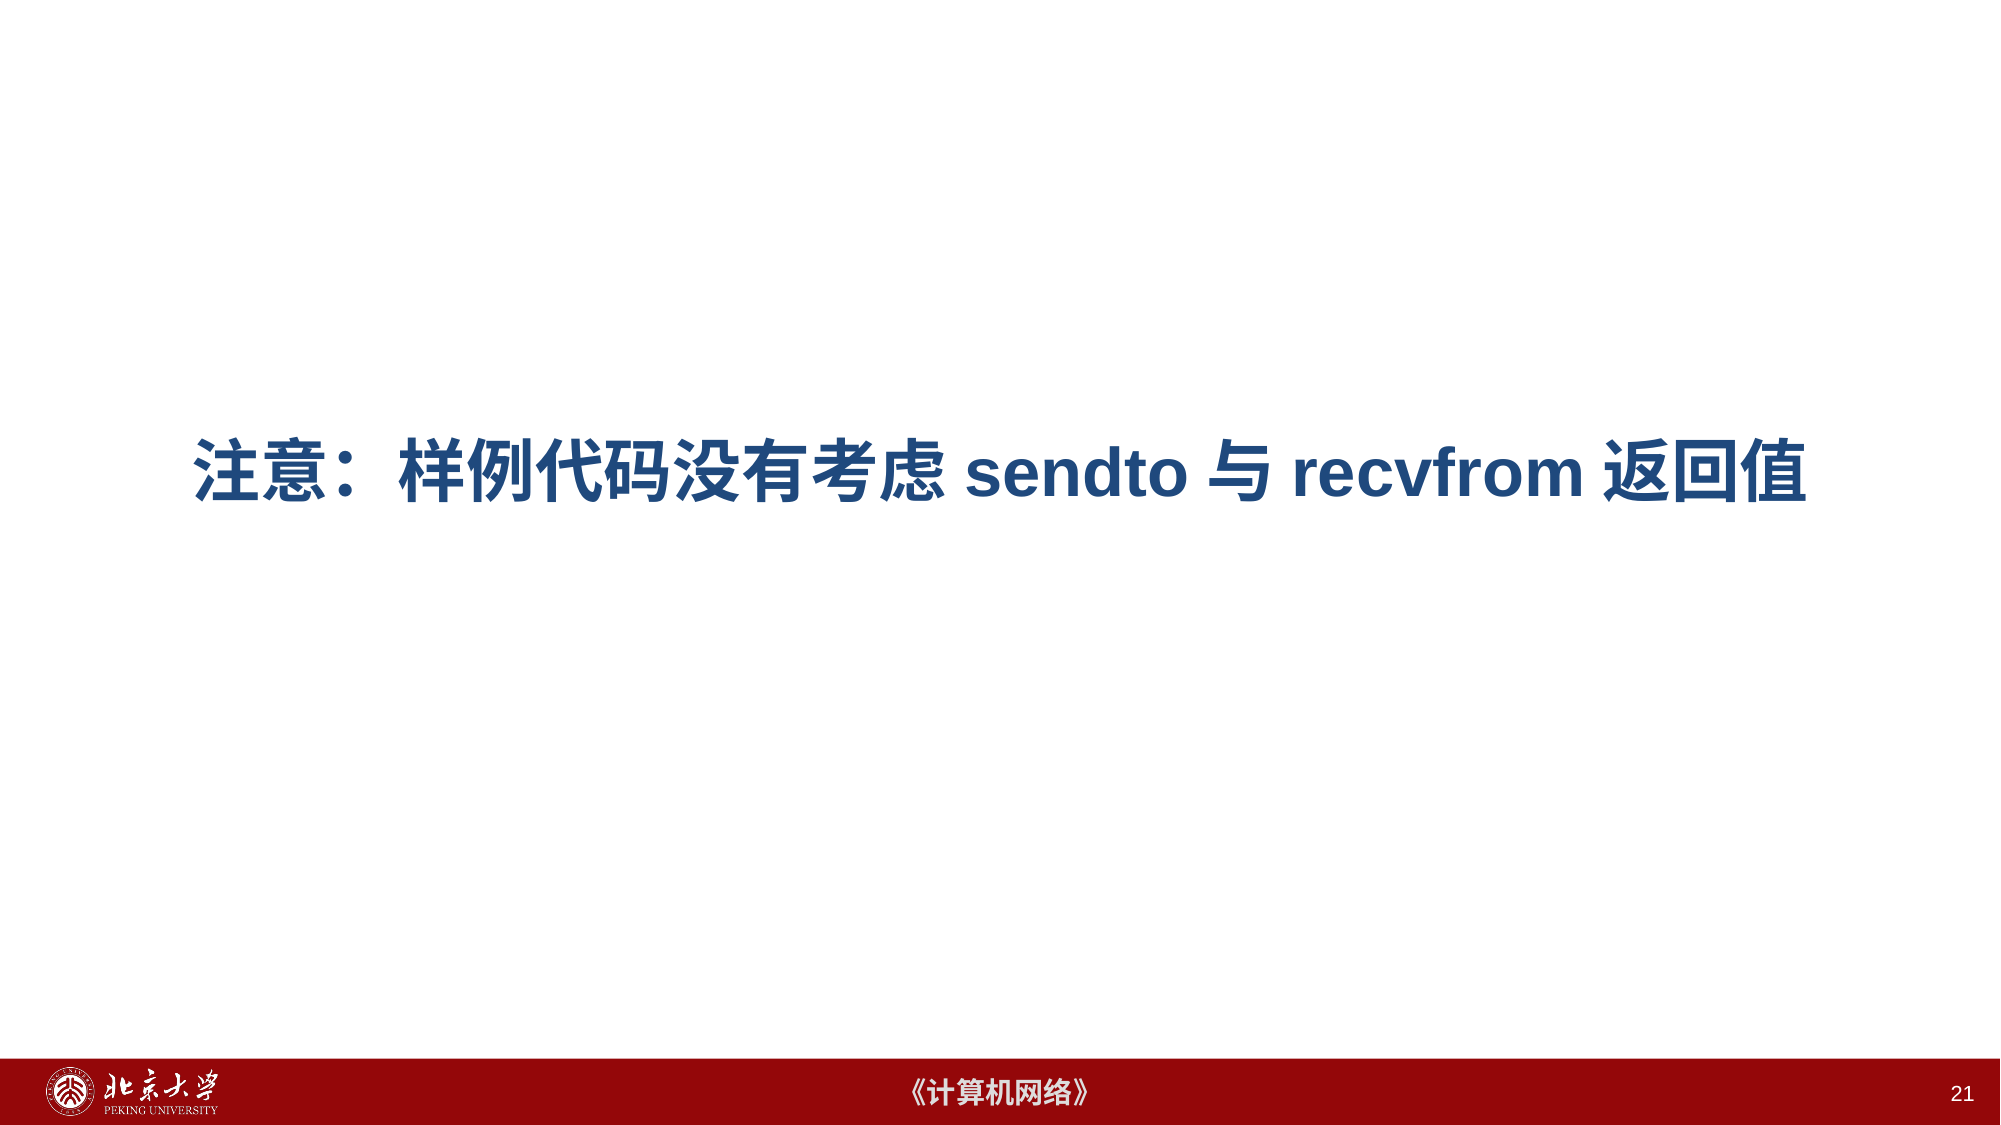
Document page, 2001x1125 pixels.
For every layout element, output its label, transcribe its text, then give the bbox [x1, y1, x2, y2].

picture [46, 1067, 218, 1116]
slide_number 21 [1522, 1072, 1990, 1125]
title 注意：样例代码没有考虑sendto与recvfrom返回值 [99, 375, 1900, 563]
